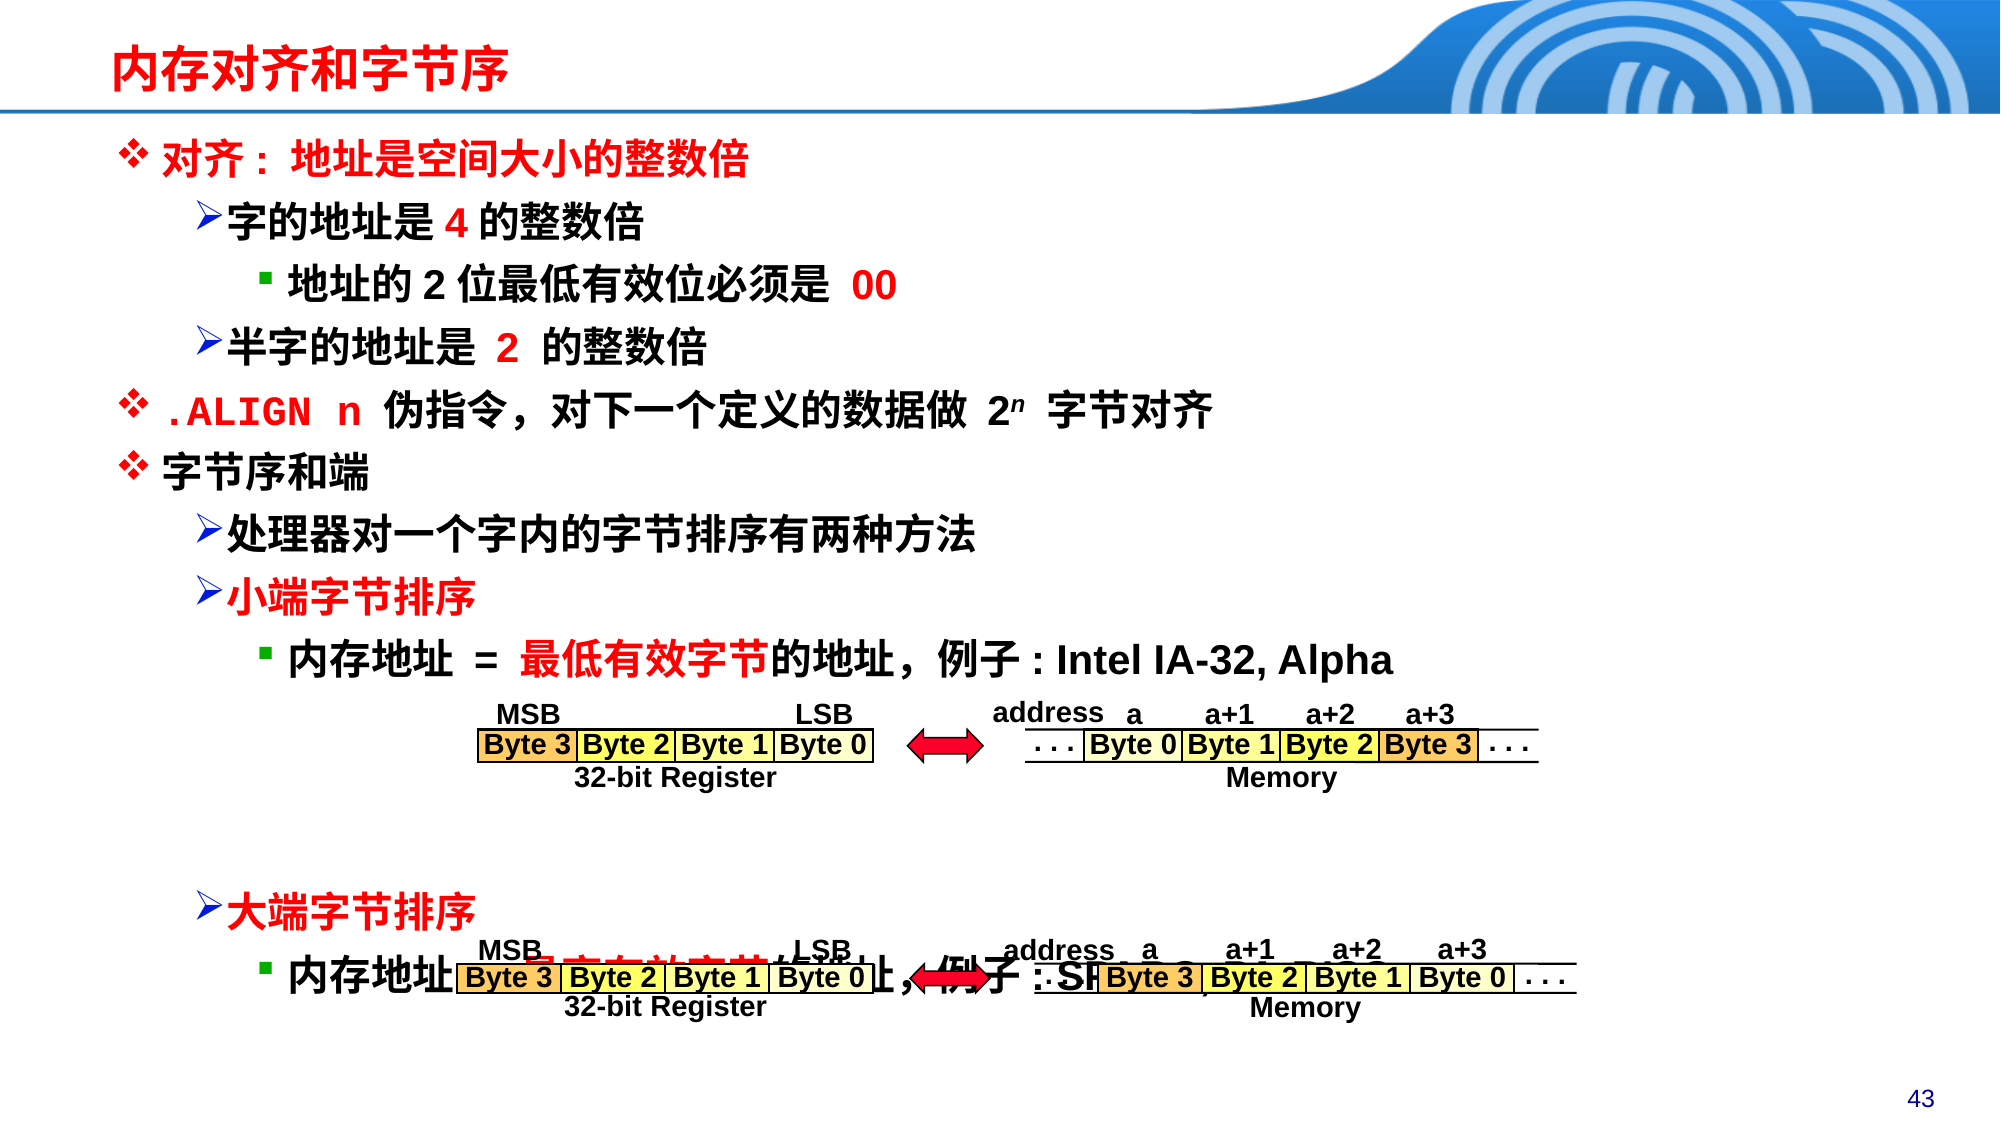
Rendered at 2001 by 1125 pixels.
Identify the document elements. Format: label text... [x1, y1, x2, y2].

list 对齐: 地址是空间大小的整数倍 字的地址是4的整数倍 地址的2位最低有效位必须是 00 半字的地址是 2 的整数倍 .ALIGN n 伪指令，对下一个定义的数据做 2n 字节对齐 字节序和端 处理器对一个字内的字节排序有两种方法 小端字节排序 内存地址 = 最低有效字节的地址，例子: Intel IA-32, Alpha 大端字节排序 内存地址 = 最高有效字节的地址，例子: SPARC, PA-RISC MIPS 可以操作以上两种字节序 [99, 113, 1745, 1125]
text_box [477, 699, 1539, 795]
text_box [456, 936, 1577, 1023]
title 内存对齐和字节序 [99, 40, 1251, 103]
picture [0, 0, 2000, 114]
